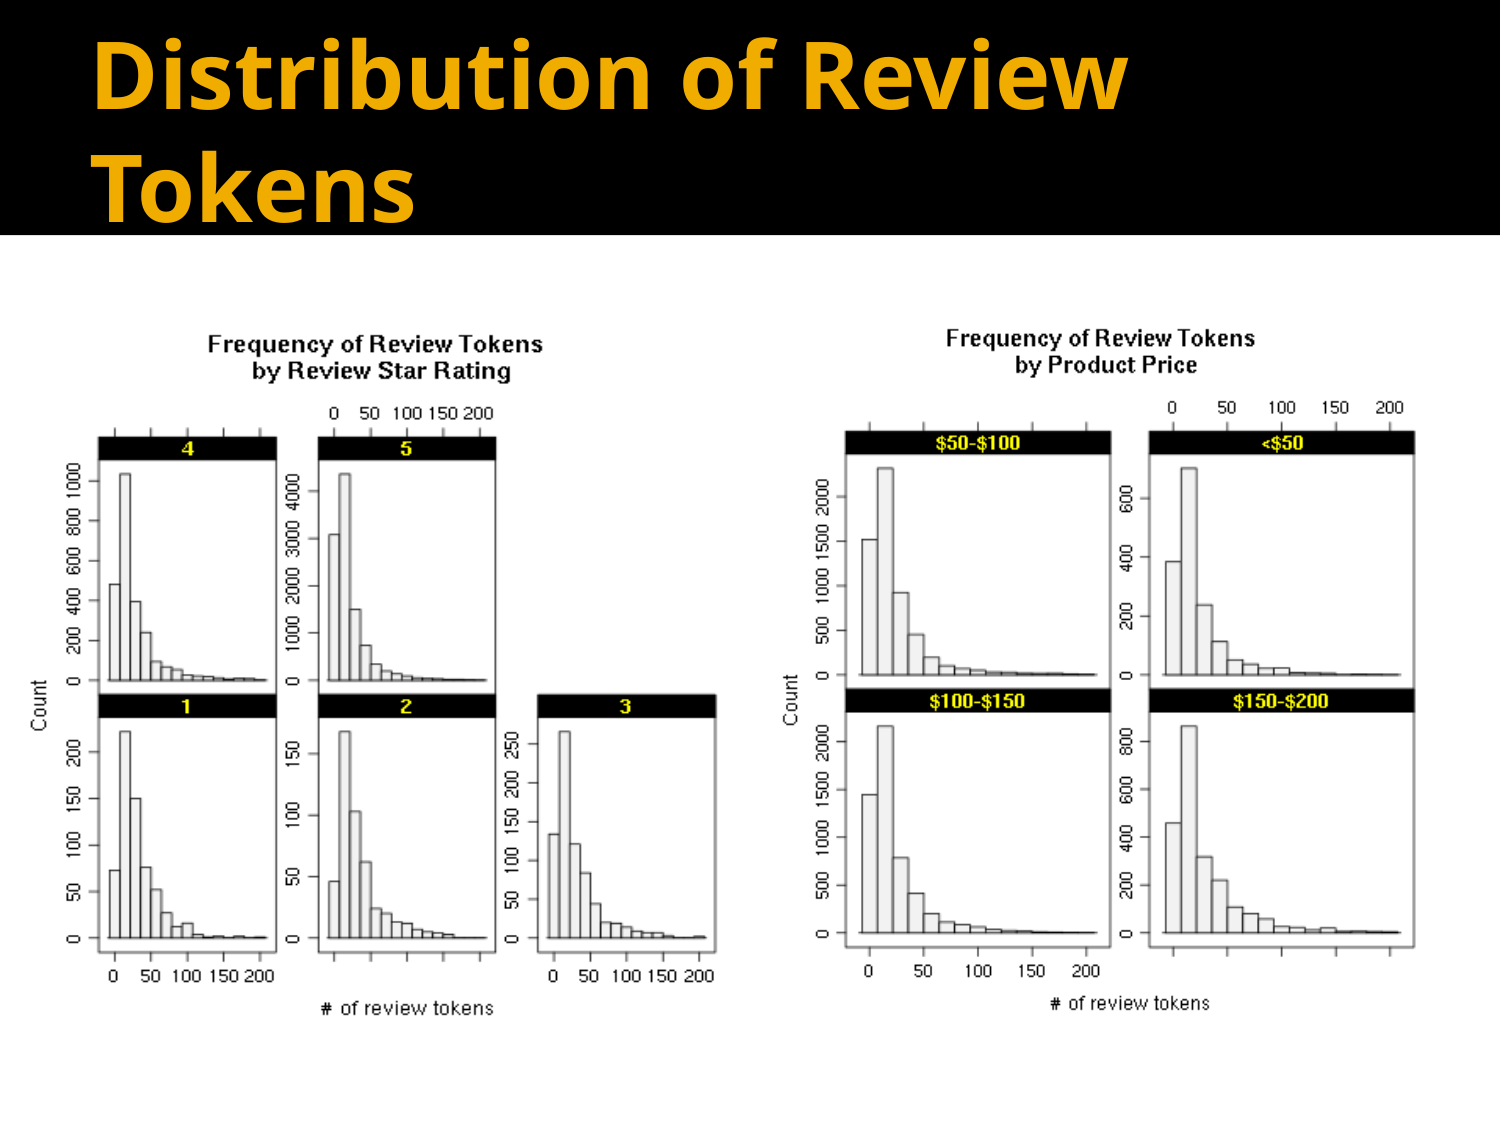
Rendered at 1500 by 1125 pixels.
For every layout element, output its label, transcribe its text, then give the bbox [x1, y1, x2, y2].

picture [774, 320, 1433, 1029]
picture [20, 326, 736, 1035]
text_box Distribution of Review Tokens [75, 25, 1425, 231]
